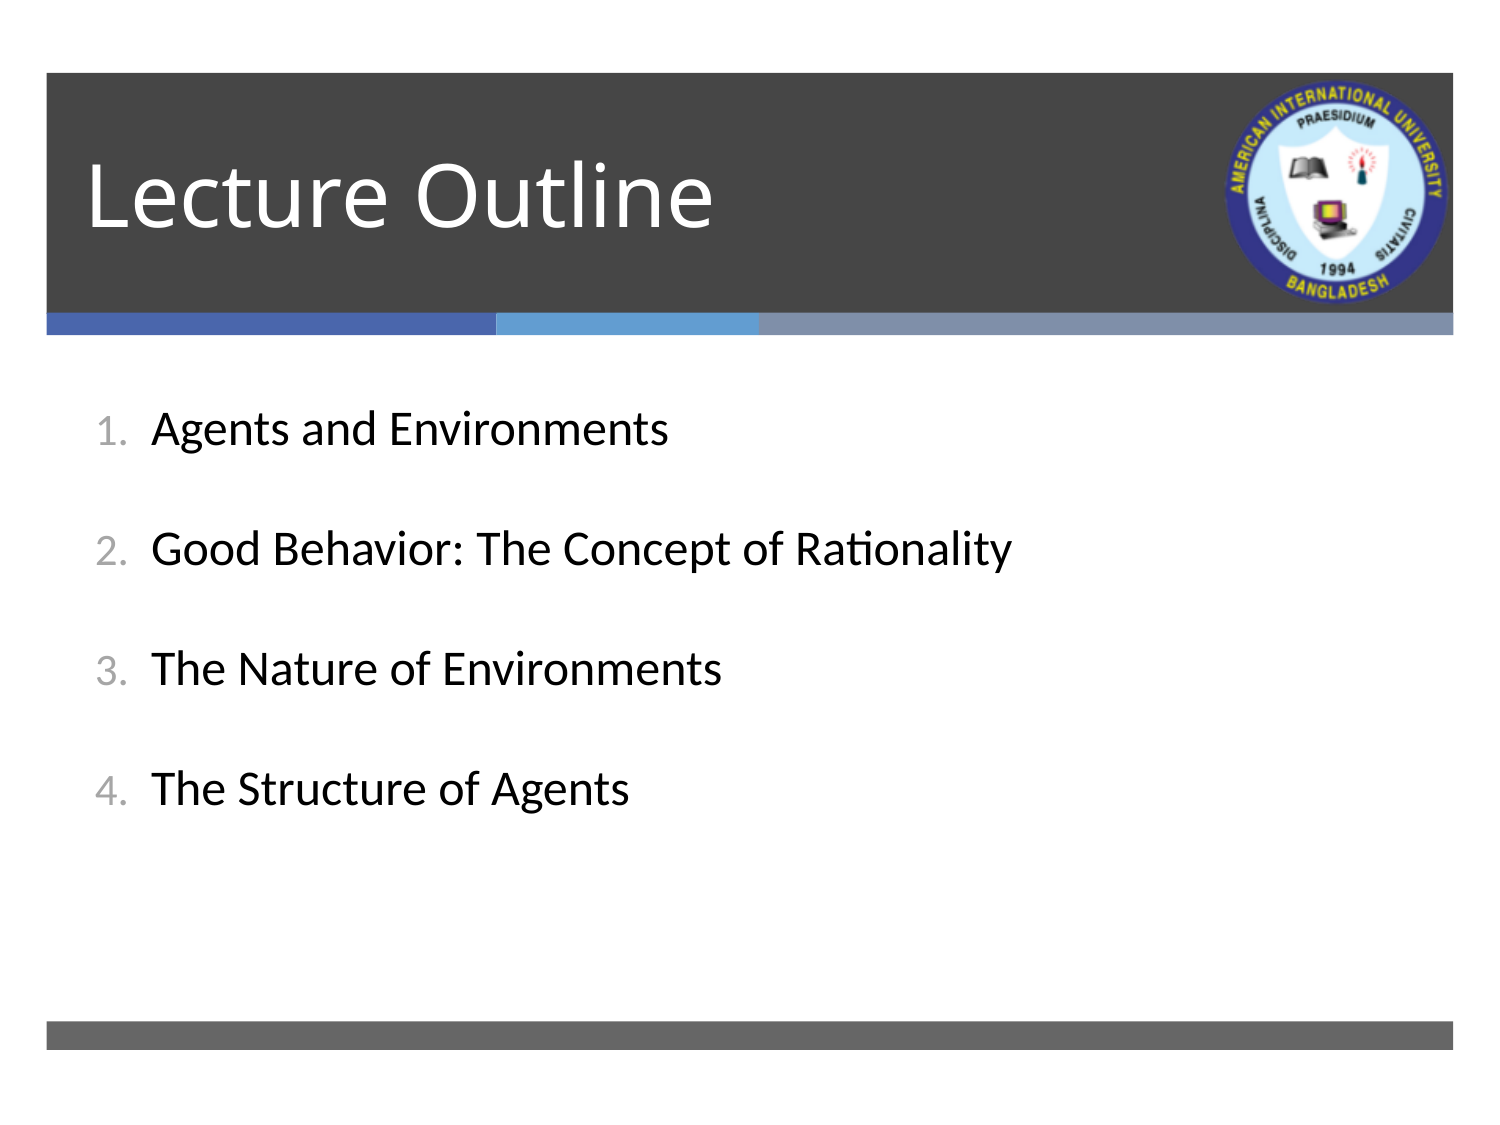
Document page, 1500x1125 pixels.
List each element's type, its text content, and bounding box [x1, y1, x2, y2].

title Lecture Outline [69, 73, 1351, 253]
subtitle Agents and Environments Good Behavior: The Concept of Rationality The Nature of Environments The Structure of Agents [79, 387, 1352, 882]
picture [1220, 75, 1454, 310]
